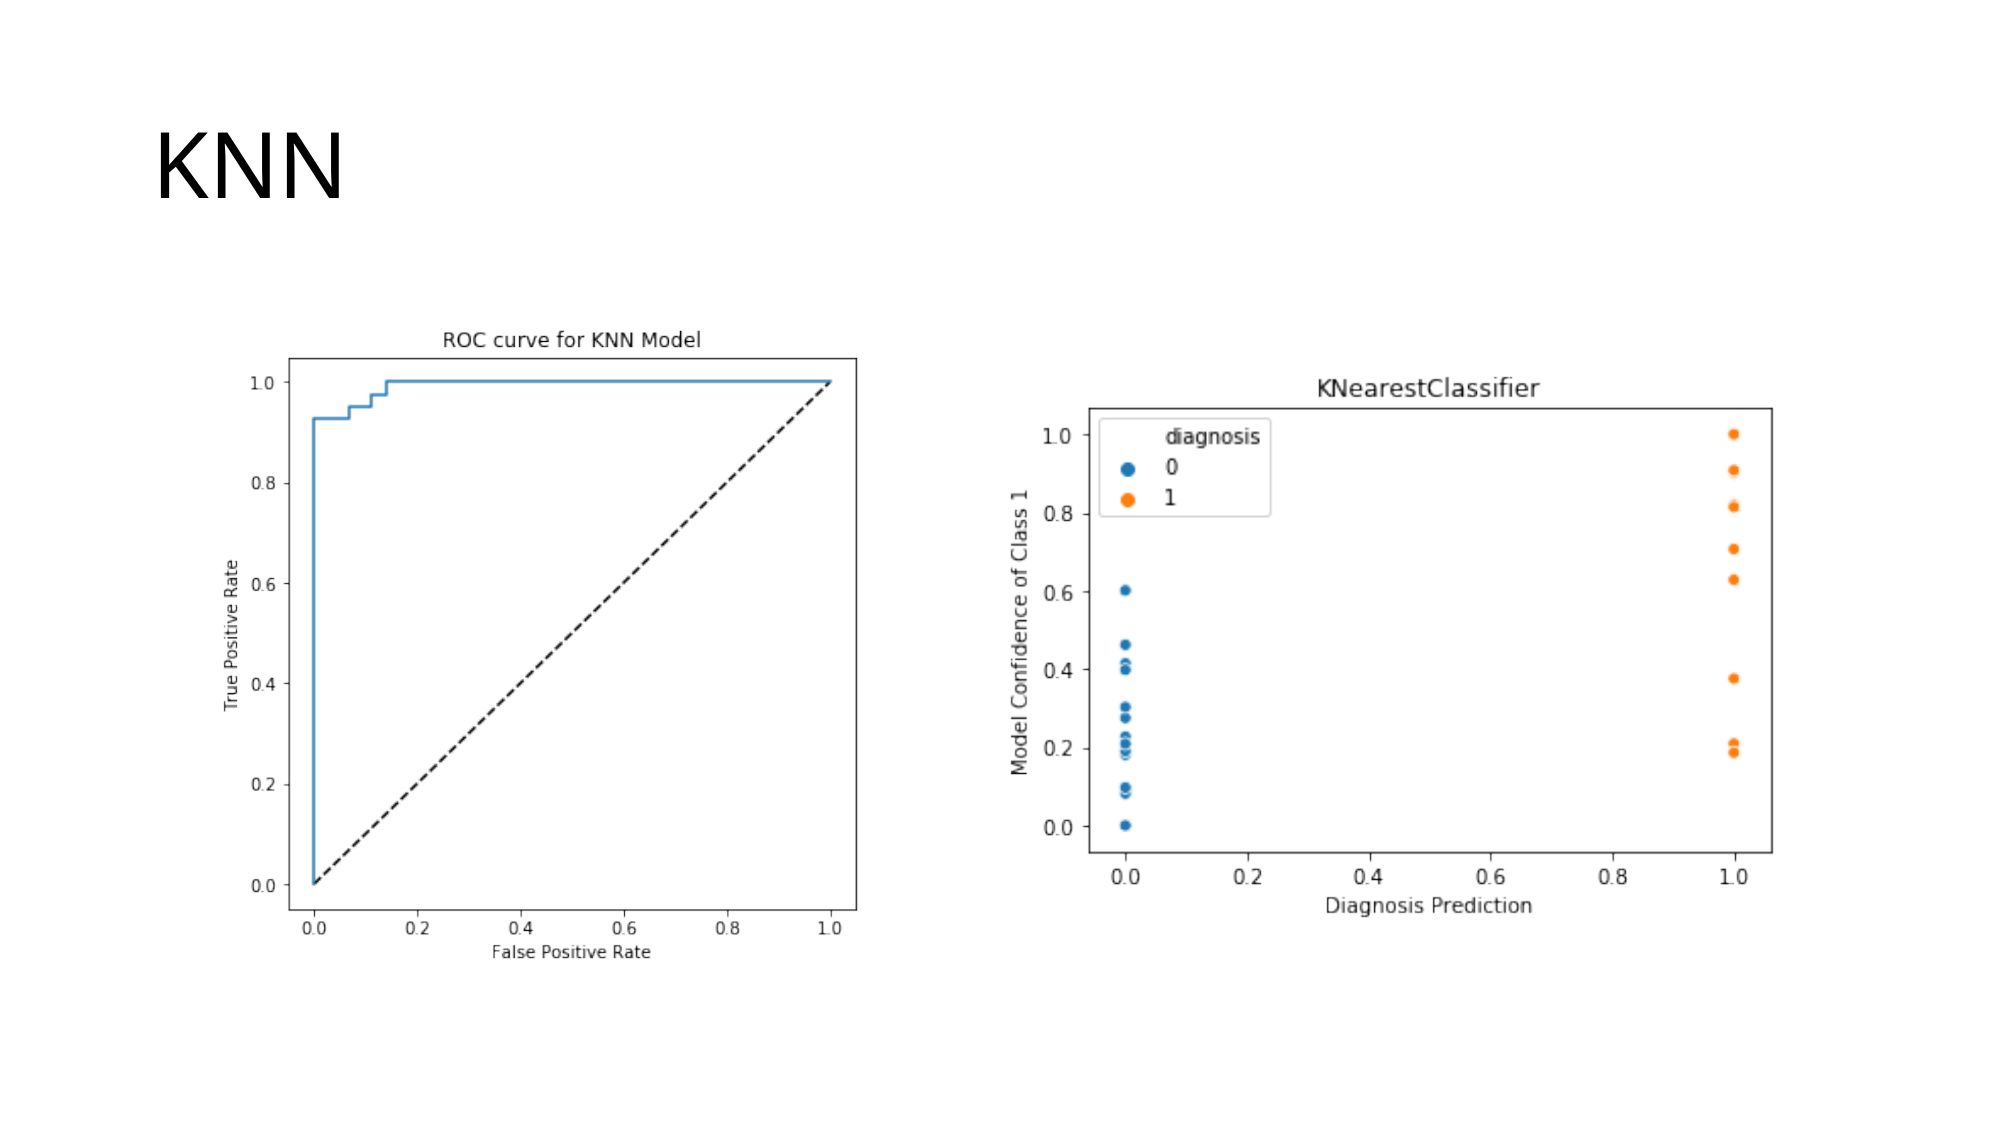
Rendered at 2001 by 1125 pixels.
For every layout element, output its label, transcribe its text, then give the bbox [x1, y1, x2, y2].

picture [214, 319, 868, 974]
title KNN [137, 59, 1863, 278]
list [999, 363, 1786, 930]
